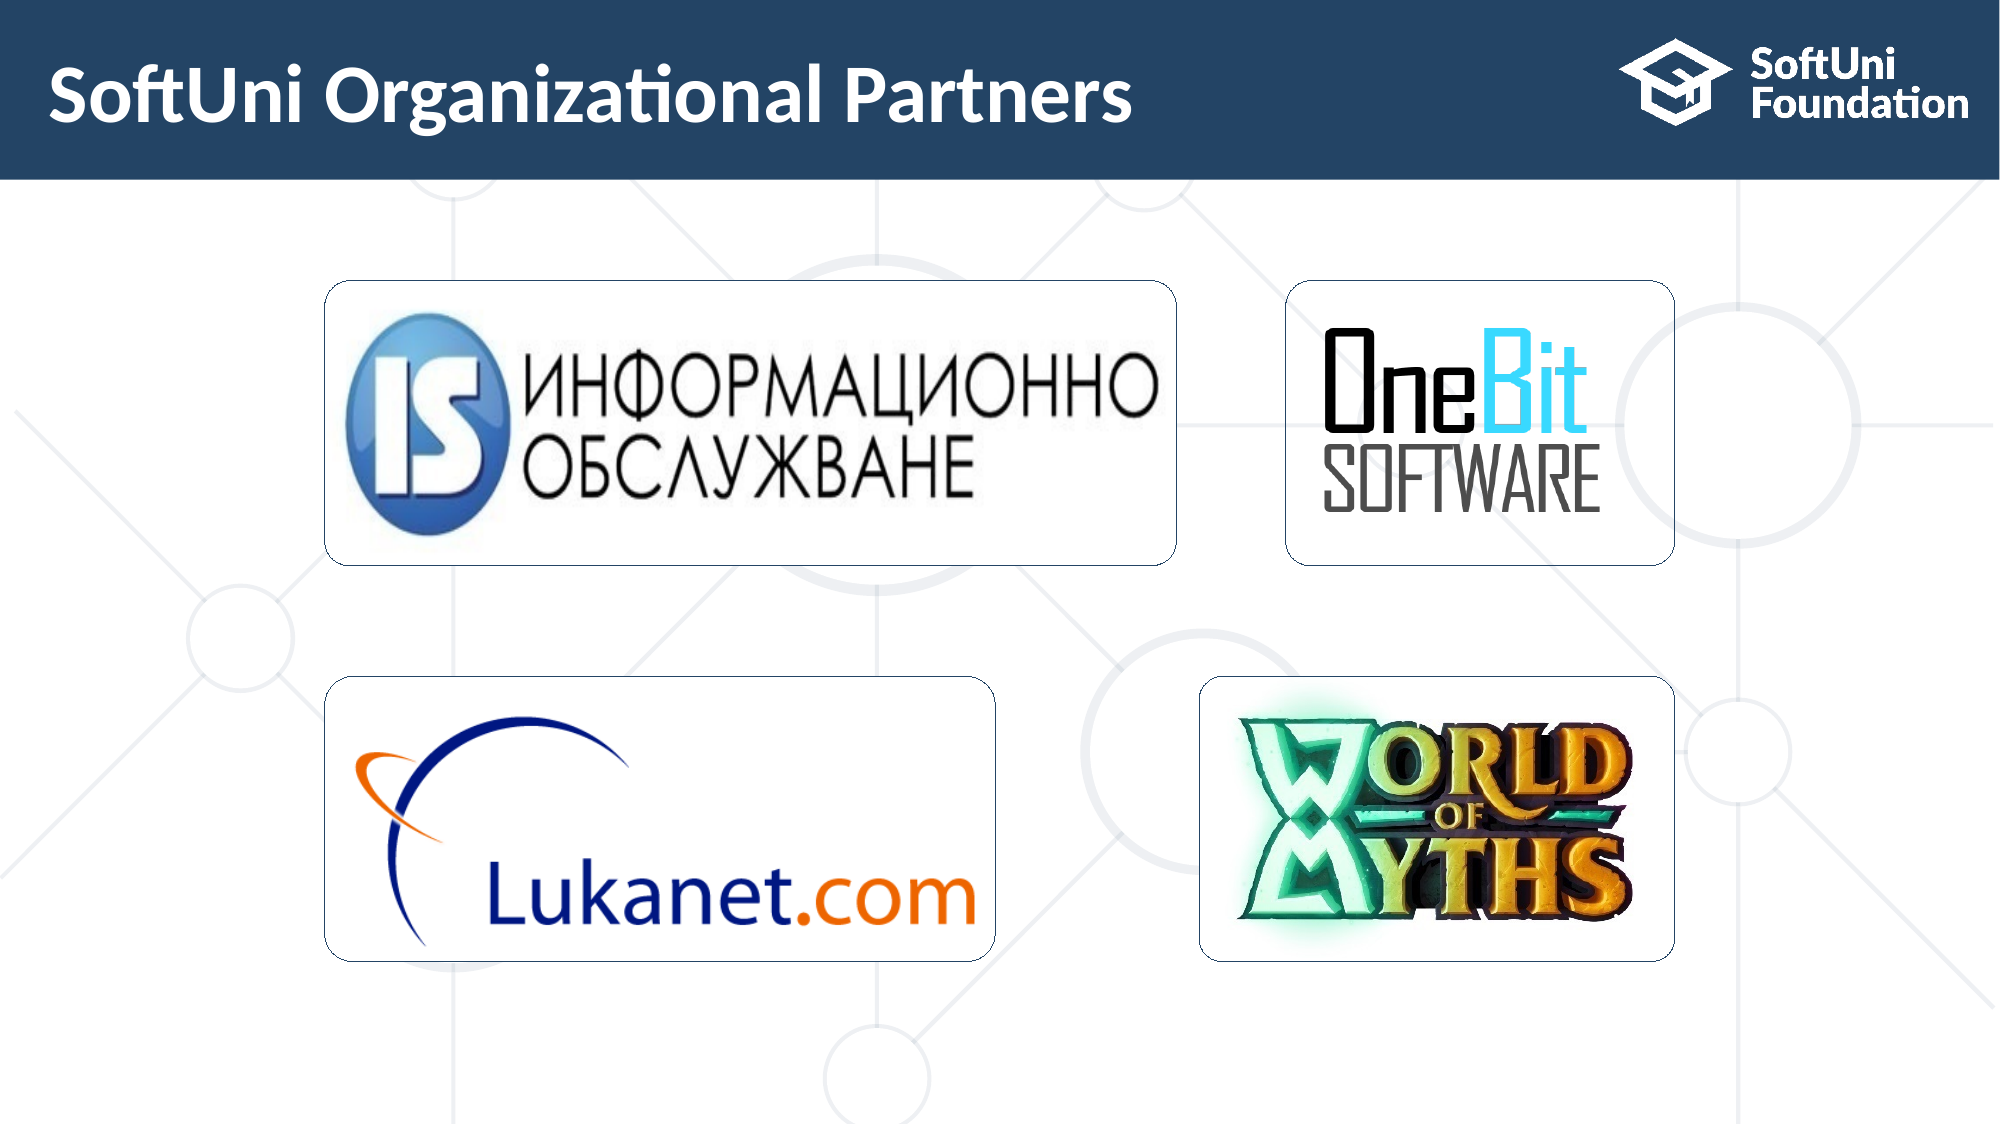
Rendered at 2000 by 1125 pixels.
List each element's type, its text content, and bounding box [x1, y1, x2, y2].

picture [1618, 38, 1968, 126]
title SoftUni Organizational Partners [31, 16, 1591, 162]
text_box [324, 280, 1675, 962]
